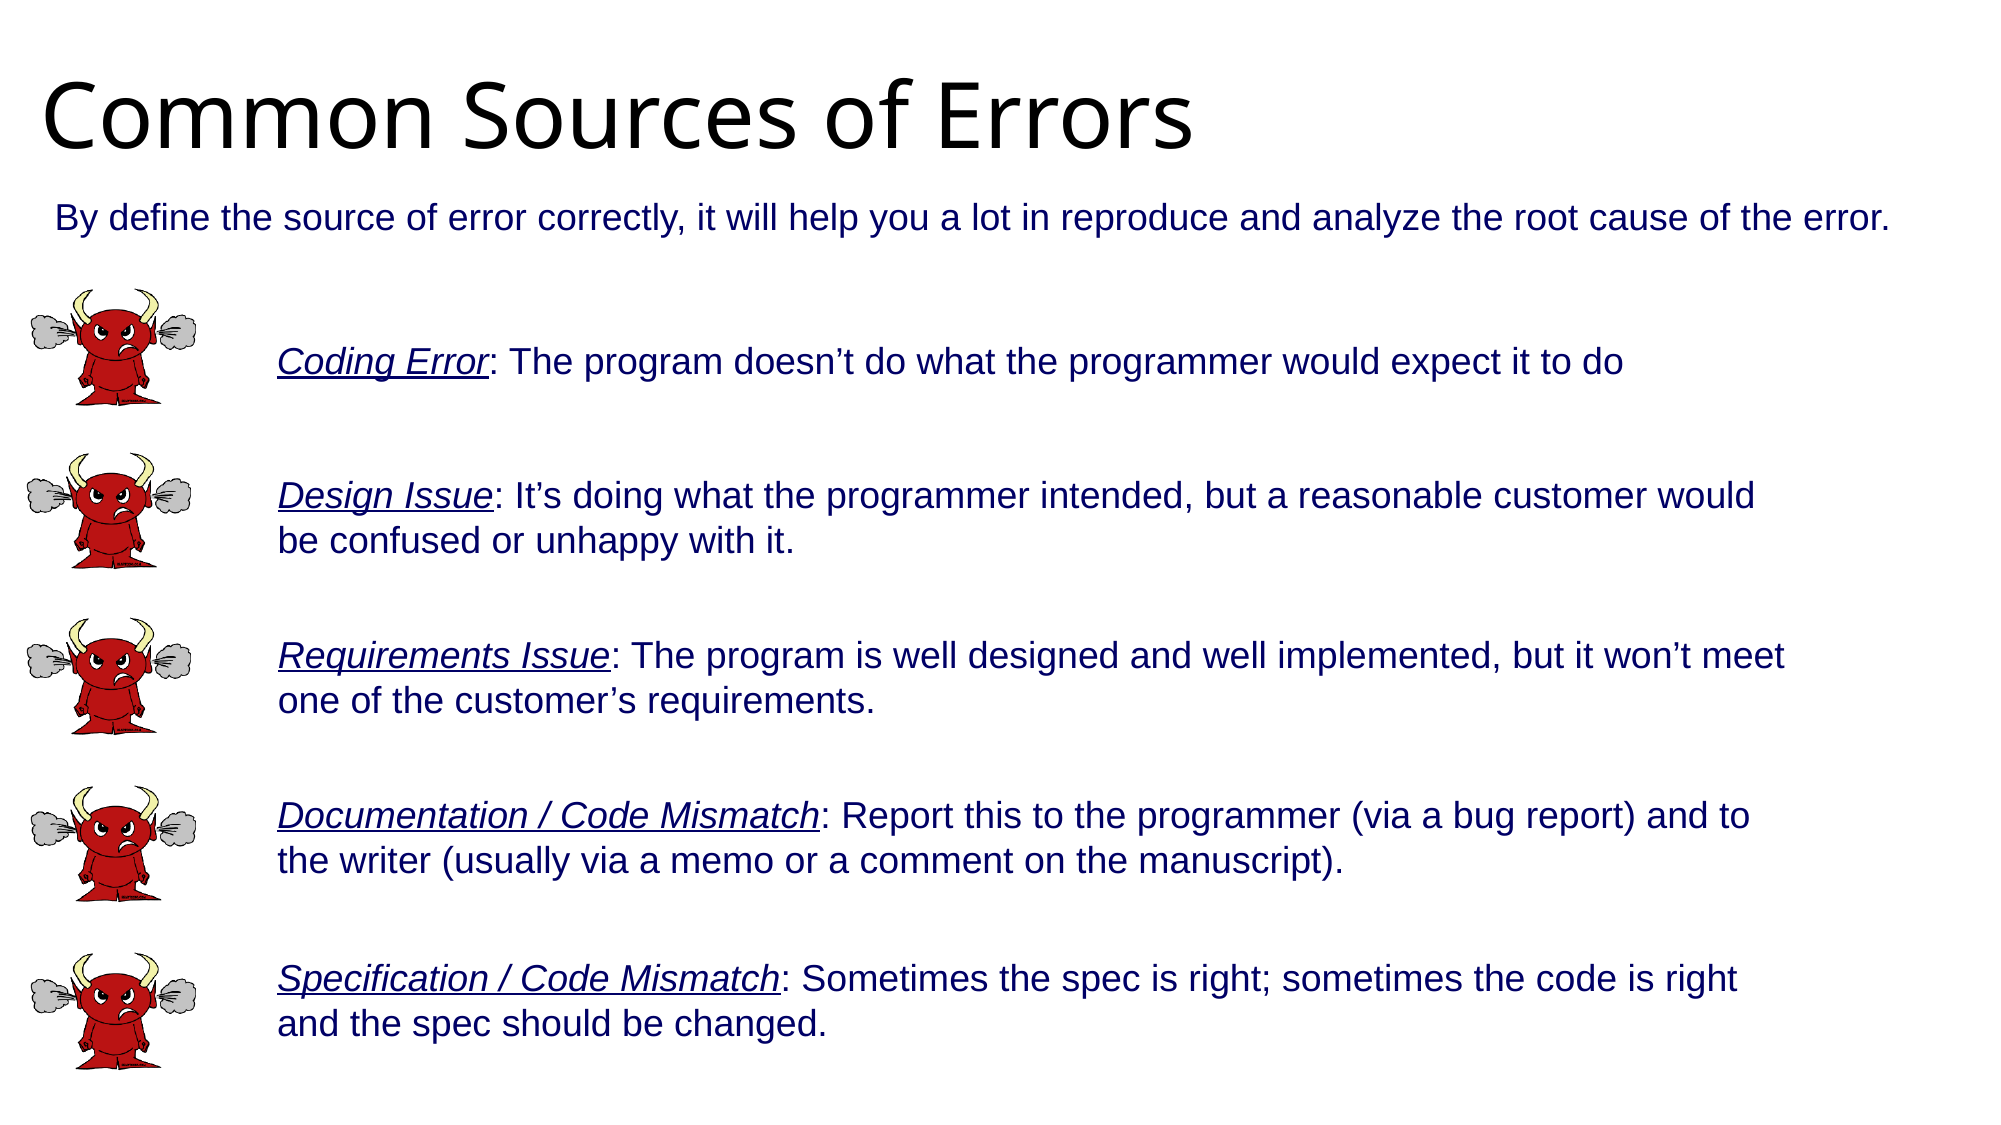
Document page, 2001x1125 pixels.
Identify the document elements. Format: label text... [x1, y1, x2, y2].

picture [29, 758, 196, 924]
picture [25, 261, 196, 757]
text_box By define the source of error correctly, it will help you a lot in reproduce and analyze the root cause of the error. [39, 185, 1907, 246]
picture [29, 925, 196, 1092]
text_box Design Issue: It’s doing what the programmer intended, but a reasonable customer would be confused or unhappy with it. [262, 463, 1782, 568]
title Common Sources of Errors [25, 51, 1751, 186]
text_box Specification / Code Mismatch: Sometimes the spec is right; sometimes the code is right and the spec should be changed. [262, 946, 1764, 1051]
text_box Coding Error: The program doesn’t do what the programmer would expect it to do [262, 329, 1640, 390]
text_box Requirements Issue: The program is well designed and well implemented, but it won’t meet one of the customer’s requirements. [263, 623, 1811, 729]
text_box Documentation / Code Mismatch: Report this to the programmer (via a bug report) and to the writer (usually via a memo or a comment on the manuscript). [262, 783, 1777, 889]
